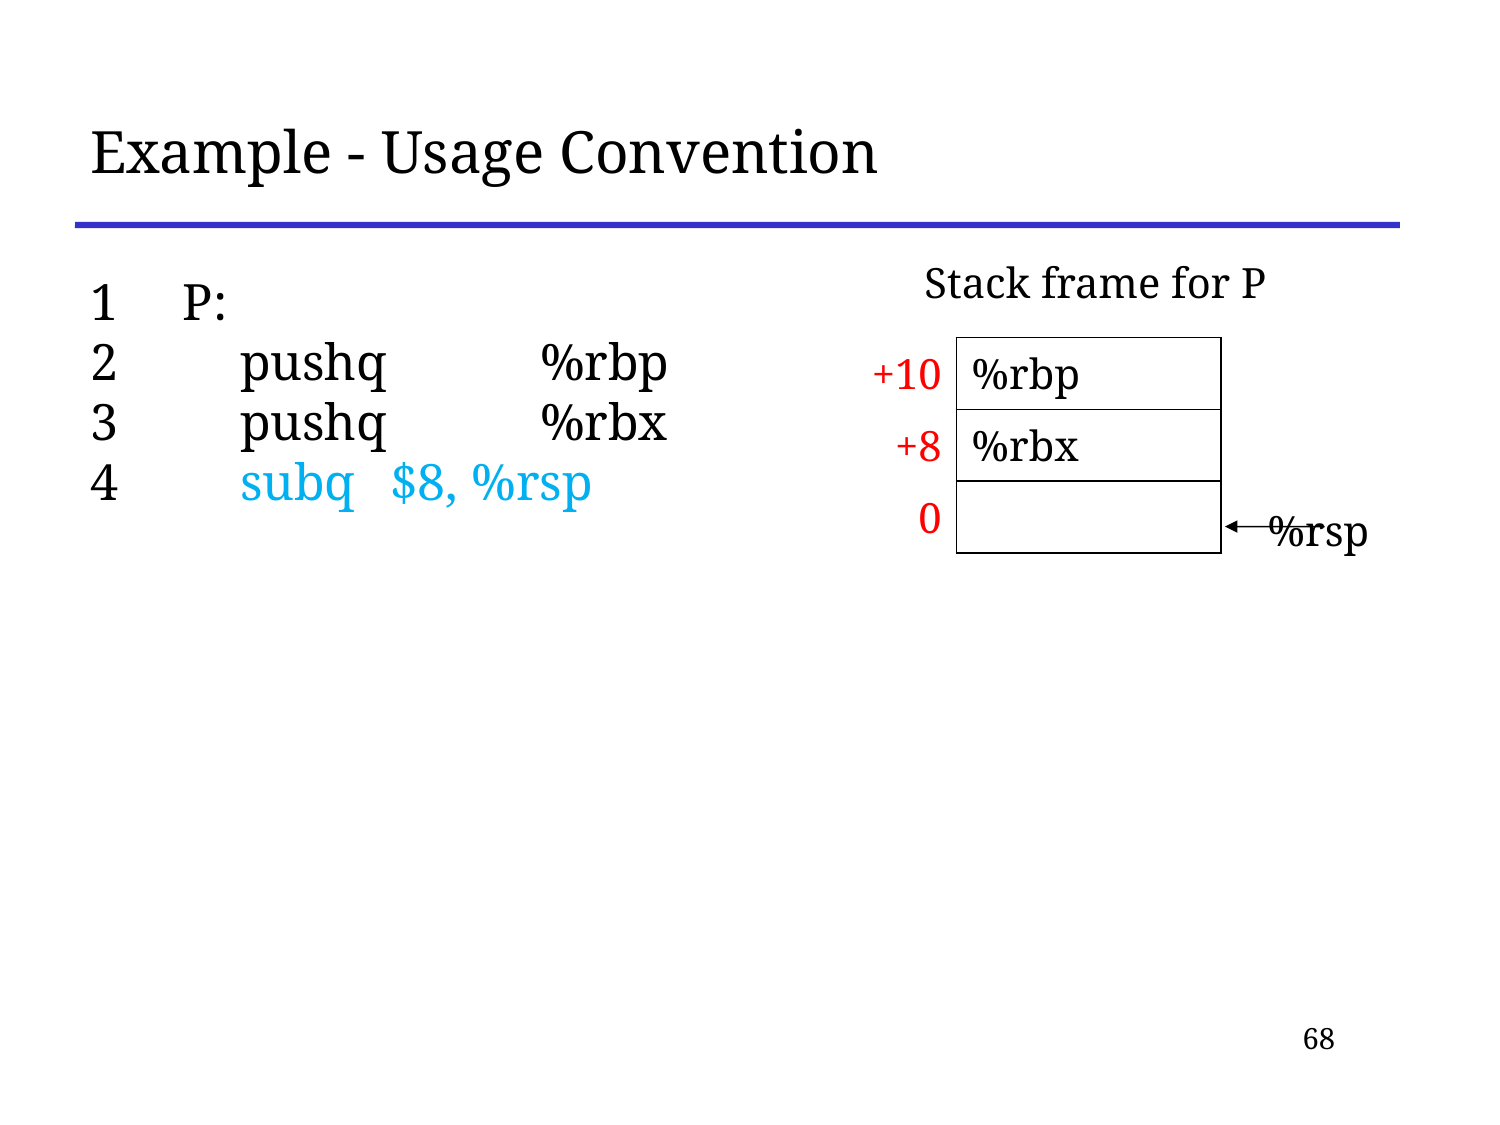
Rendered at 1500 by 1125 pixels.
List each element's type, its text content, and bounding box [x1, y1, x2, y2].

slide_number 68 [1137, 1025, 1351, 1088]
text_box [1224, 496, 1437, 563]
title Example - Usage Convention [75, 75, 1400, 225]
list 1 P: 2 pushq %rbp 3 pushq %rbx 4 subq $8, %rsp [75, 262, 1375, 1025]
table_cell %rbx [957, 410, 1220, 480]
table_cell [957, 482, 1220, 552]
table_header %rbp [957, 338, 1220, 409]
table_cell 0 [846, 481, 956, 553]
table_header +10 [846, 338, 956, 409]
table_cell +8 [846, 409, 956, 481]
text_box Stack frame for P [874, 249, 1316, 315]
